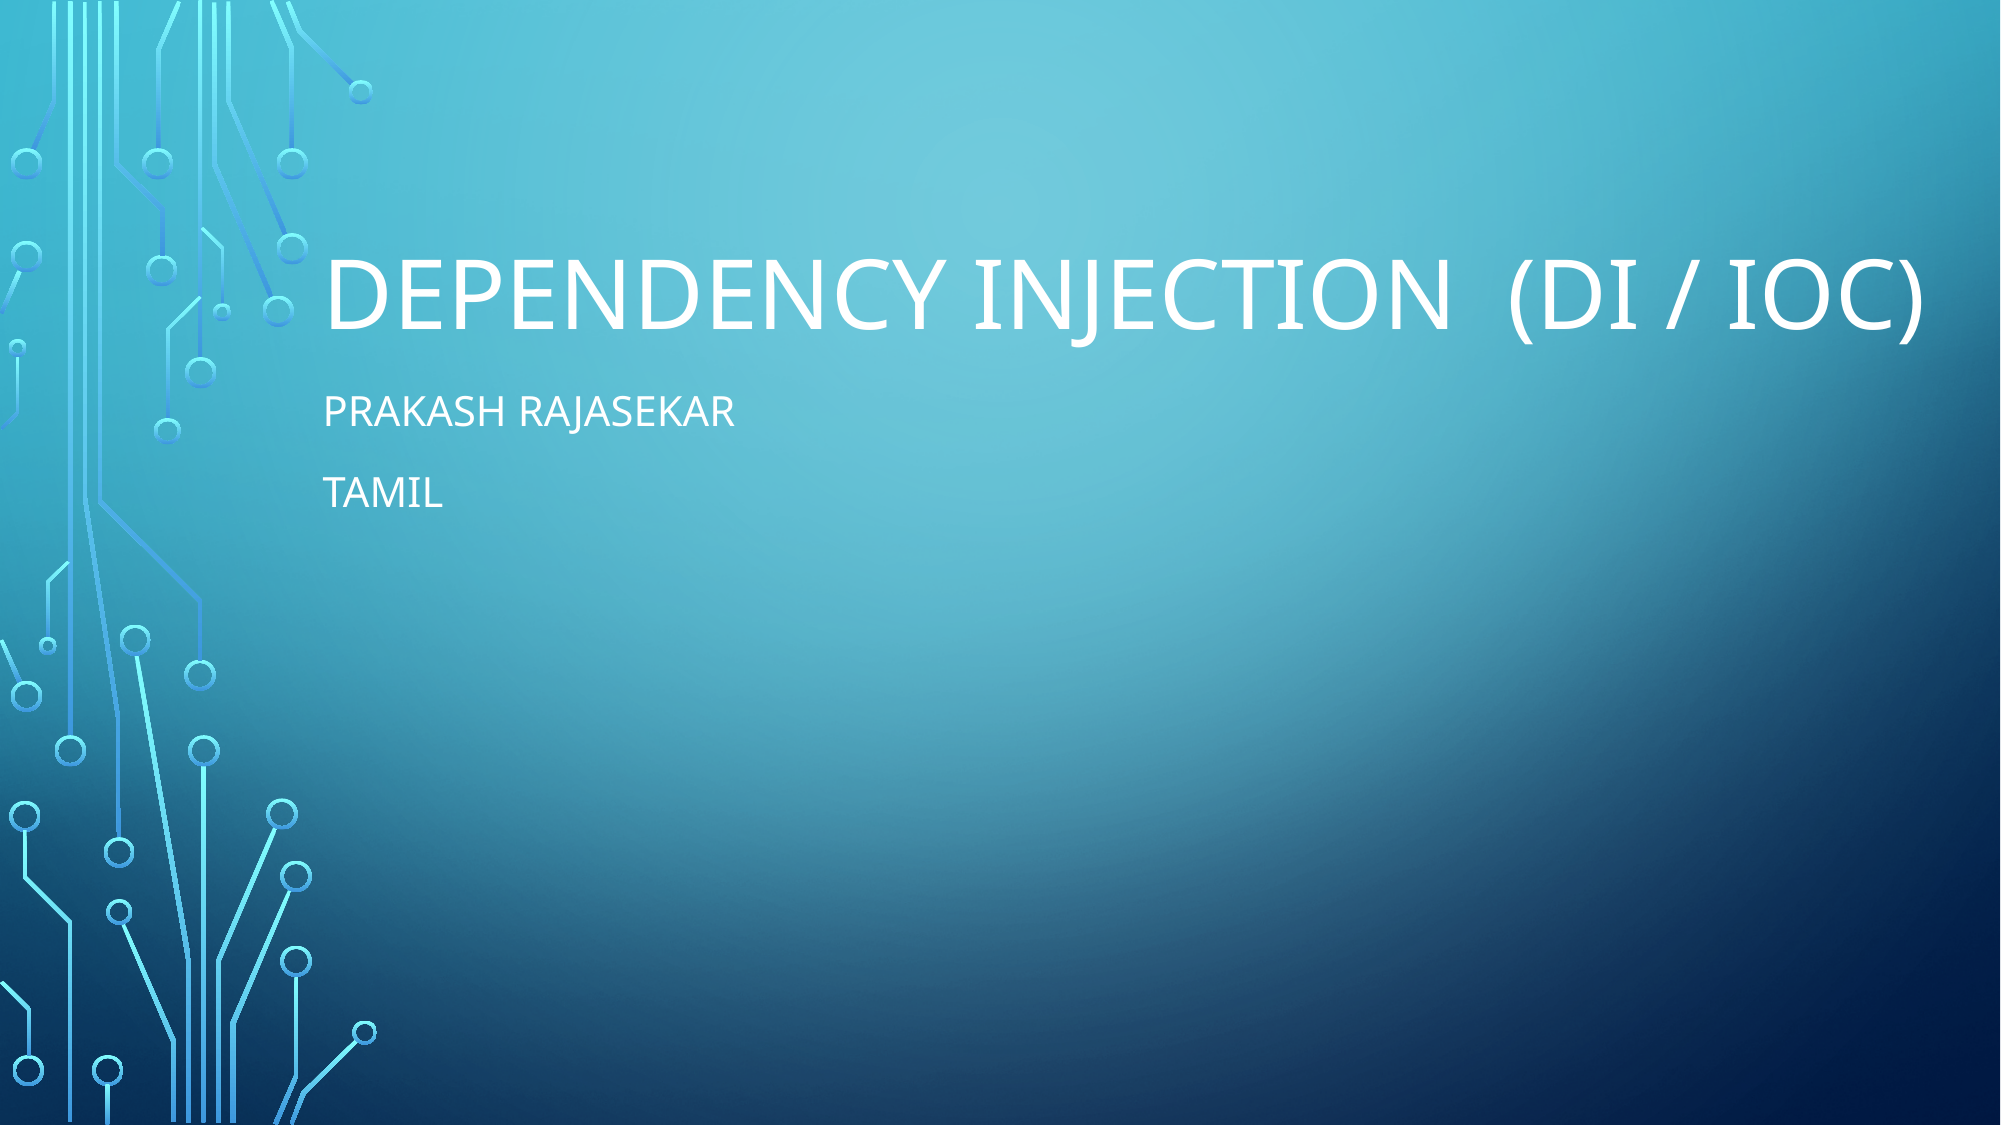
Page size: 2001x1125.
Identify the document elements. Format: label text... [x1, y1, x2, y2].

title Dependency Injection (DI / IOC) [307, 137, 1977, 358]
subtitle Prakash Rajasekar Tamil [307, 367, 1750, 573]
